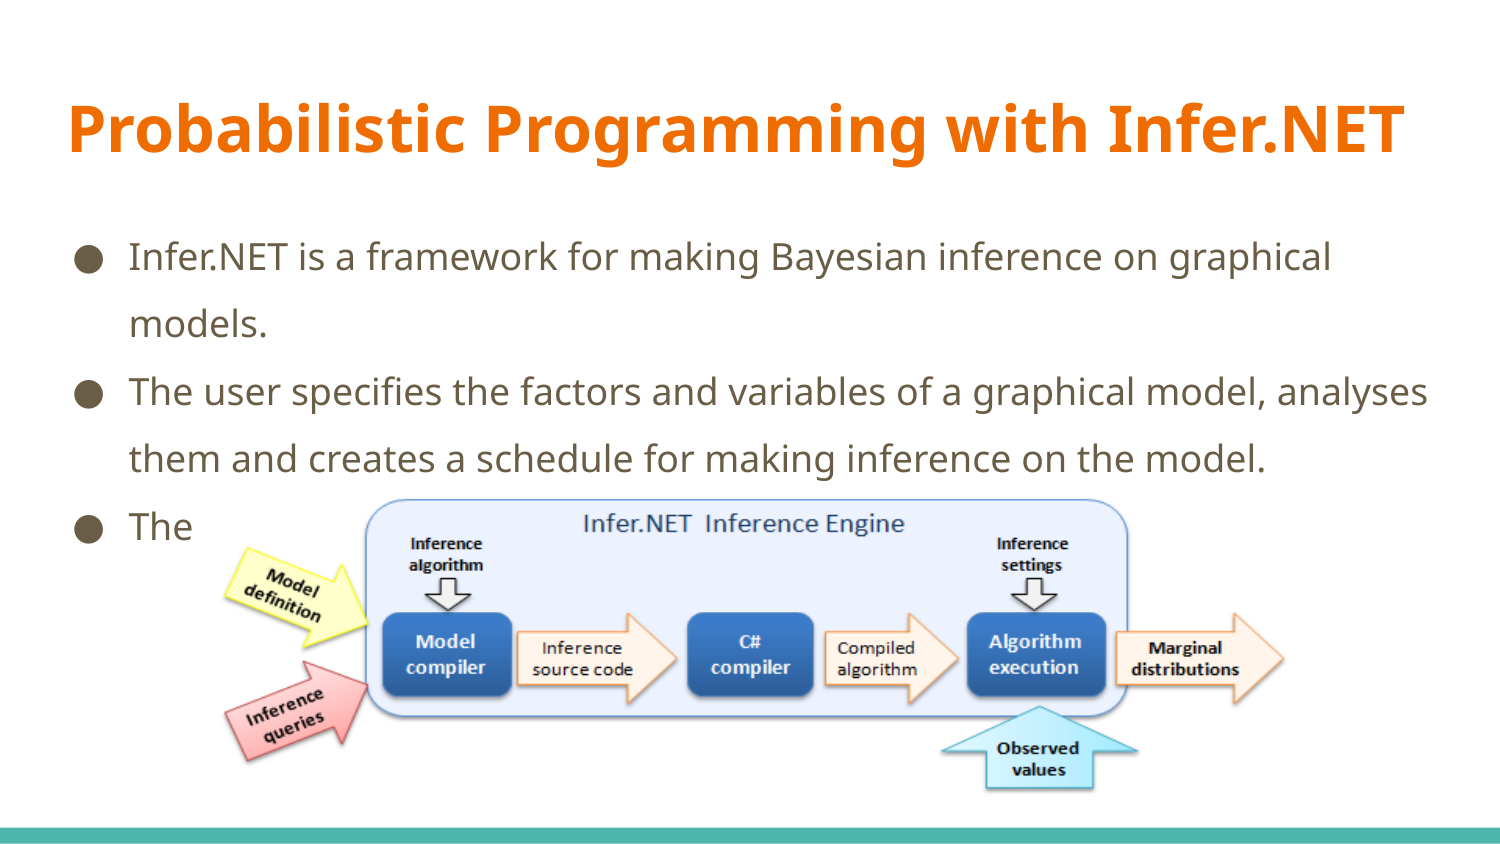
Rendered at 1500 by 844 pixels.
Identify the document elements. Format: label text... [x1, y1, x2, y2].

list Infer.NET is a framework for making Bayesian inference on graphical models. The user specifies the factors and variables of a graphical model, analyses them and creates a schedule for making inference on the model. The model can then be queried for marginal distributions. [38, 195, 1489, 784]
title Probabilistic Programming with Infer.NET [51, 72, 1449, 189]
picture [206, 495, 1294, 803]
